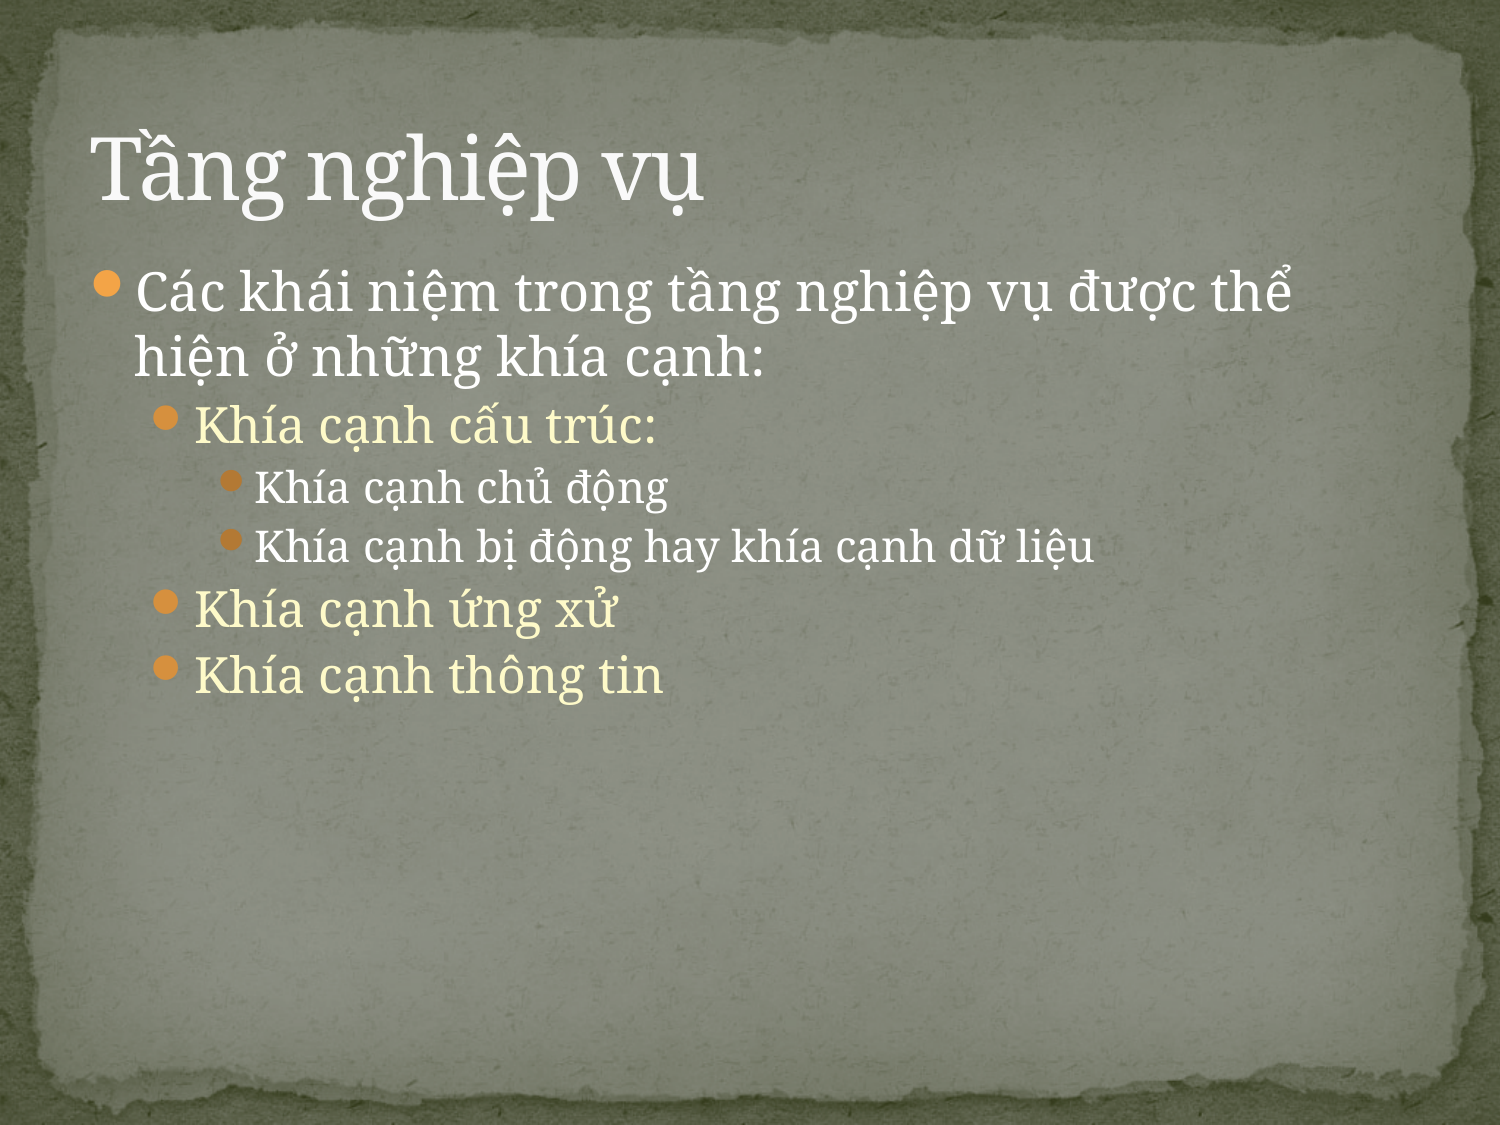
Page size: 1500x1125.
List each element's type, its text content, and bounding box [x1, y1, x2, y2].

title Tầng nghiệp vụ [74, 24, 1425, 225]
list Các khái niệm trong tầng nghiệp vụ được thể hiện ở những khía cạnh: Khía cạnh cấu trúc: Khía cạnh chủ động Khía cạnh bị động hay khía cạnh dữ liệu Khía cạnh ứng xử Khía cạnh thông tin [75, 249, 1425, 1000]
